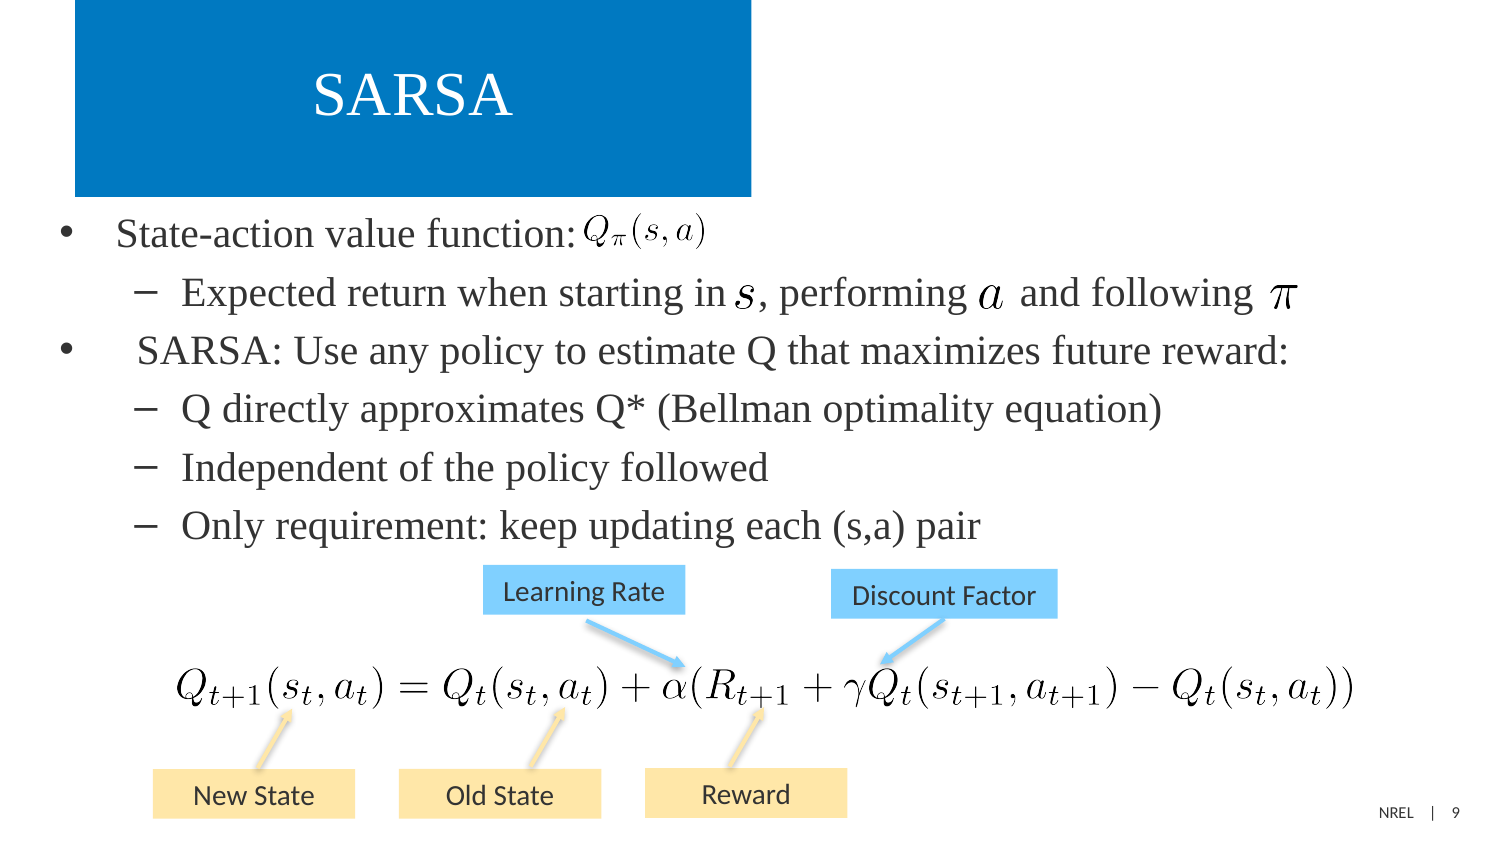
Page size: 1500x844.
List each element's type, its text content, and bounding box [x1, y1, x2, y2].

picture [735, 285, 755, 309]
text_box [152, 564, 1352, 820]
title SARSA [75, 0, 752, 197]
picture [583, 212, 704, 249]
picture [979, 285, 1004, 309]
picture [1270, 285, 1298, 309]
list State-action value function: Expected return when starting in , performing and following SARSA: Use any policy to estimate Q that maximizes future reward: Q directly approximates Q* (Bellman optimality equation) Independent of the policy followed Only requirement: keep updating each (s,a) pair [44, 198, 1377, 753]
